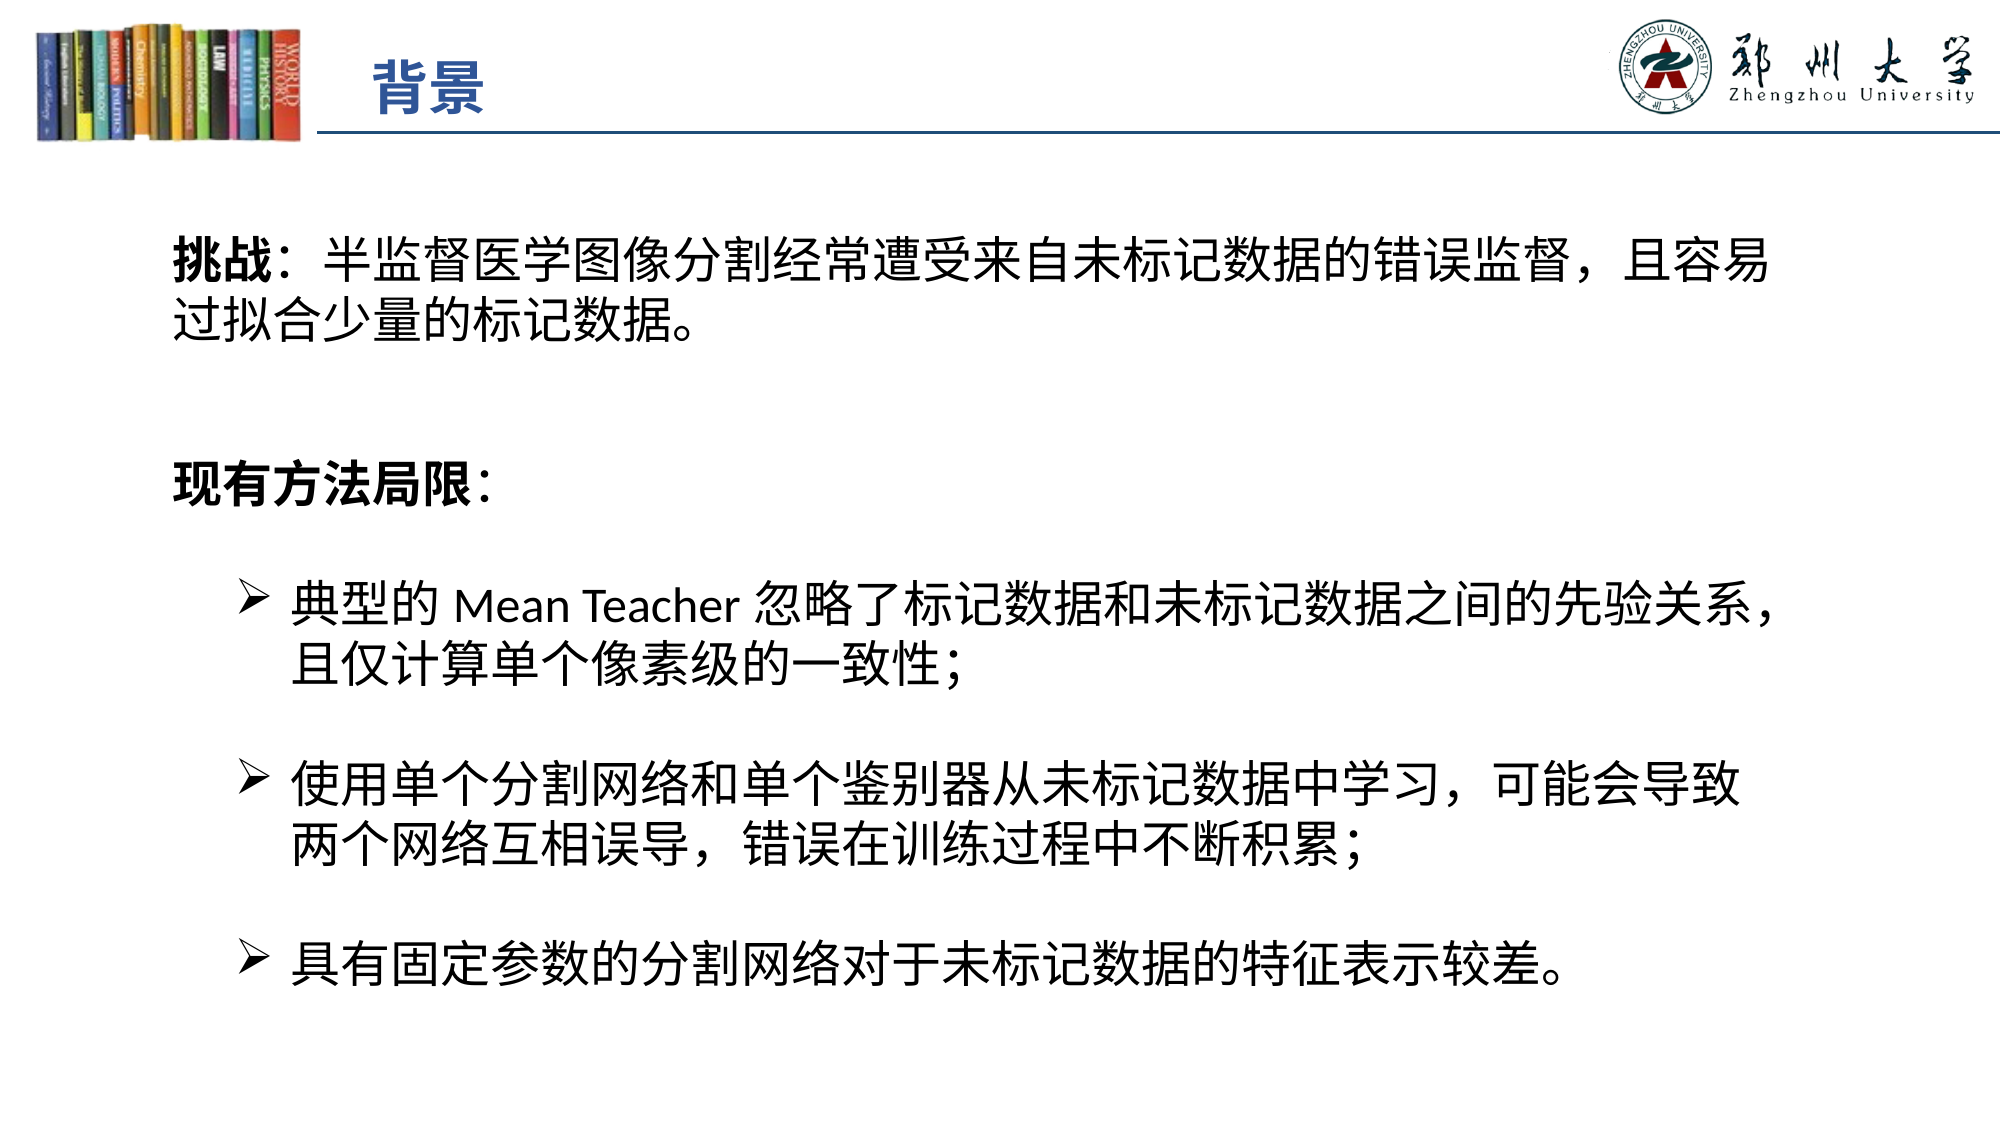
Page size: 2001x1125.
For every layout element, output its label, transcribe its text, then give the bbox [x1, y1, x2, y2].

picture [1599, 11, 1983, 123]
picture [23, 0, 317, 173]
text_box 背景 [355, 43, 812, 129]
text_box 现有方法局限： 典型的Mean Teacher忽略了标记数据和未标记数据之间的先验关系，且仅计算单个像素级的一致性； 使用单个分割网络和单个鉴别器从未标记数据中学习，可能会导致两个网络互相误导，错误在训练过程中不断积累； 具有固定参数的分割网络对于未标记数据的特征表示较差。 [158, 445, 1780, 1000]
text_box 挑战：半监督医学图像分割经常遭受来自未标记数据的错误监督，且容易过拟合少量的标记数据。 [158, 220, 1822, 356]
